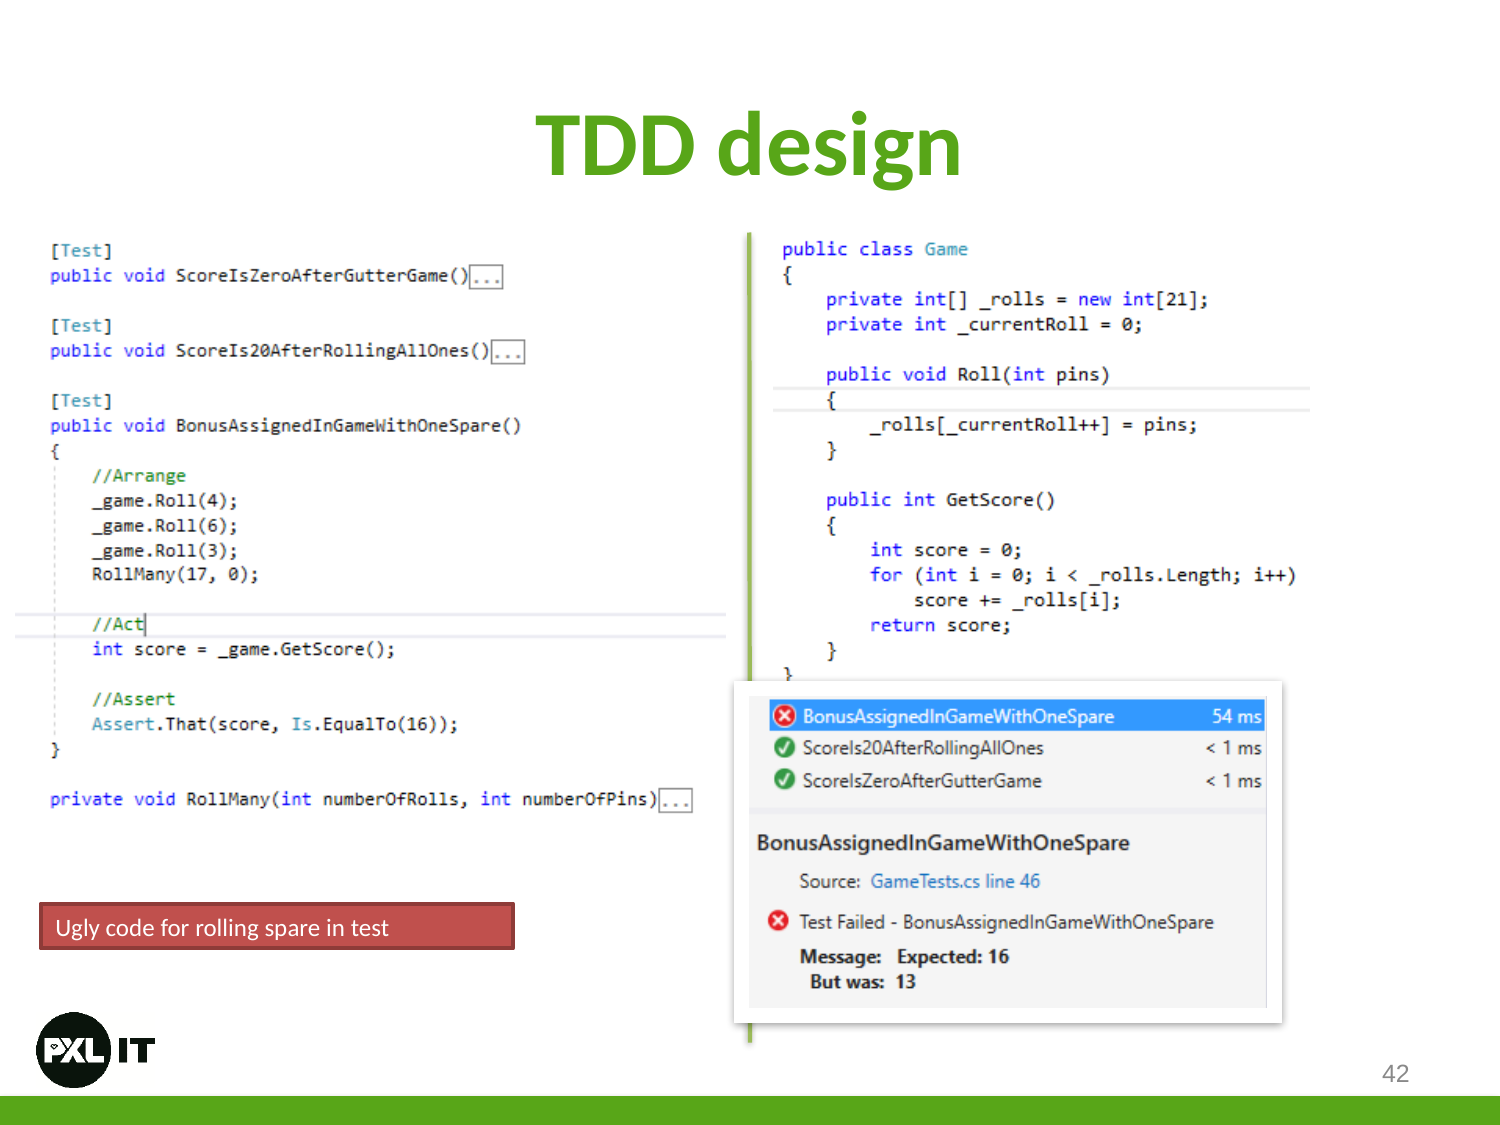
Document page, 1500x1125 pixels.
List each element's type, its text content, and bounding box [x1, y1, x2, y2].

picture [36, 1012, 155, 1088]
text_box Ugly code for rolling spare in test [39, 902, 515, 950]
picture [15, 234, 726, 833]
picture [748, 232, 1310, 1009]
slide_number 42 [1074, 1042, 1425, 1103]
title TDD design [75, 45, 1425, 233]
